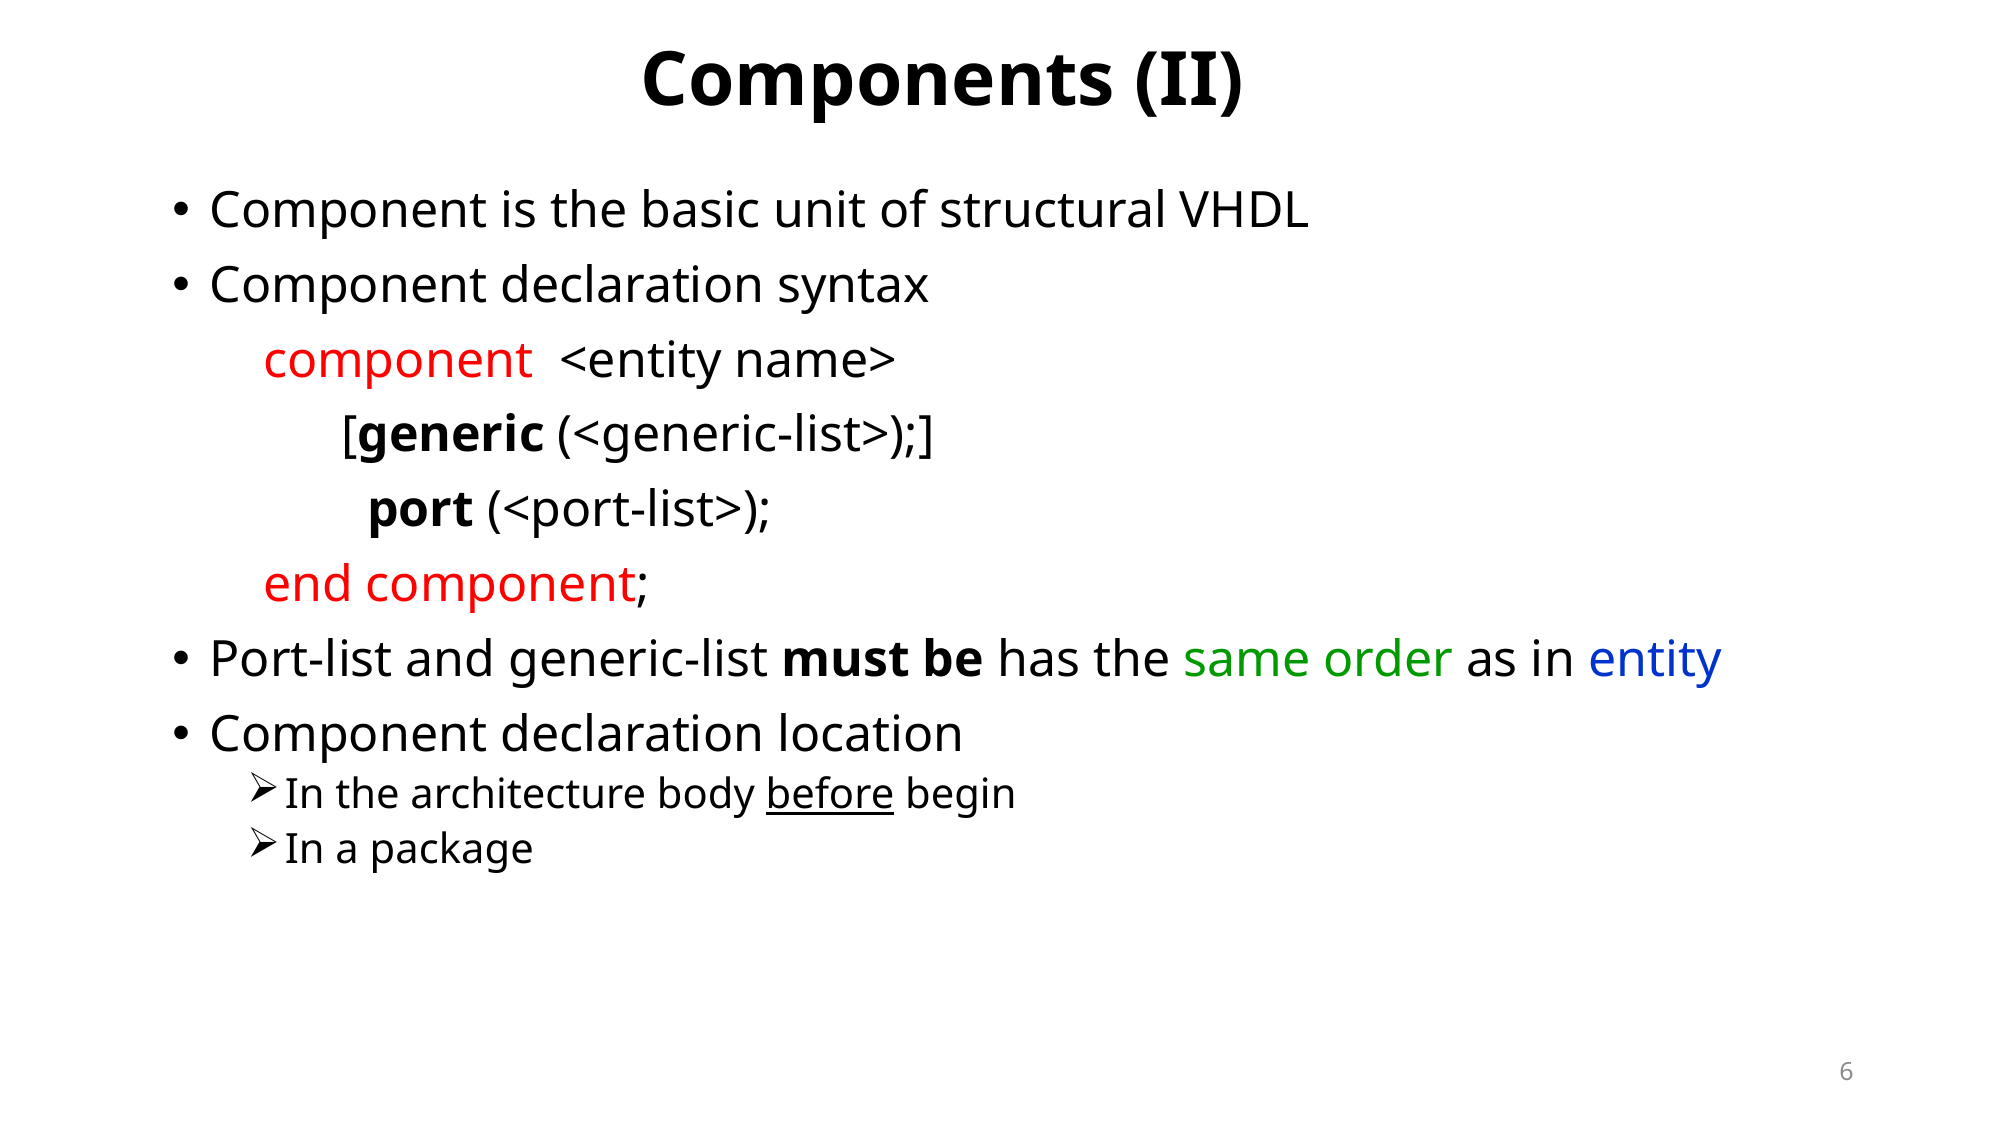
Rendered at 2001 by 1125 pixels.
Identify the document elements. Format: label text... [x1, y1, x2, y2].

title Components (II) [625, 22, 1981, 139]
list Component is the basic unit of structural VHDL Component declaration syntax component <entity name> [generic (<generic-list>);] port (<port-list>); end component; Port-list and generic-list must be has the same order as in entity Component declaration location In the architecture body before begin In a package [157, 176, 1883, 891]
slide_number 6 [1418, 1040, 1869, 1101]
